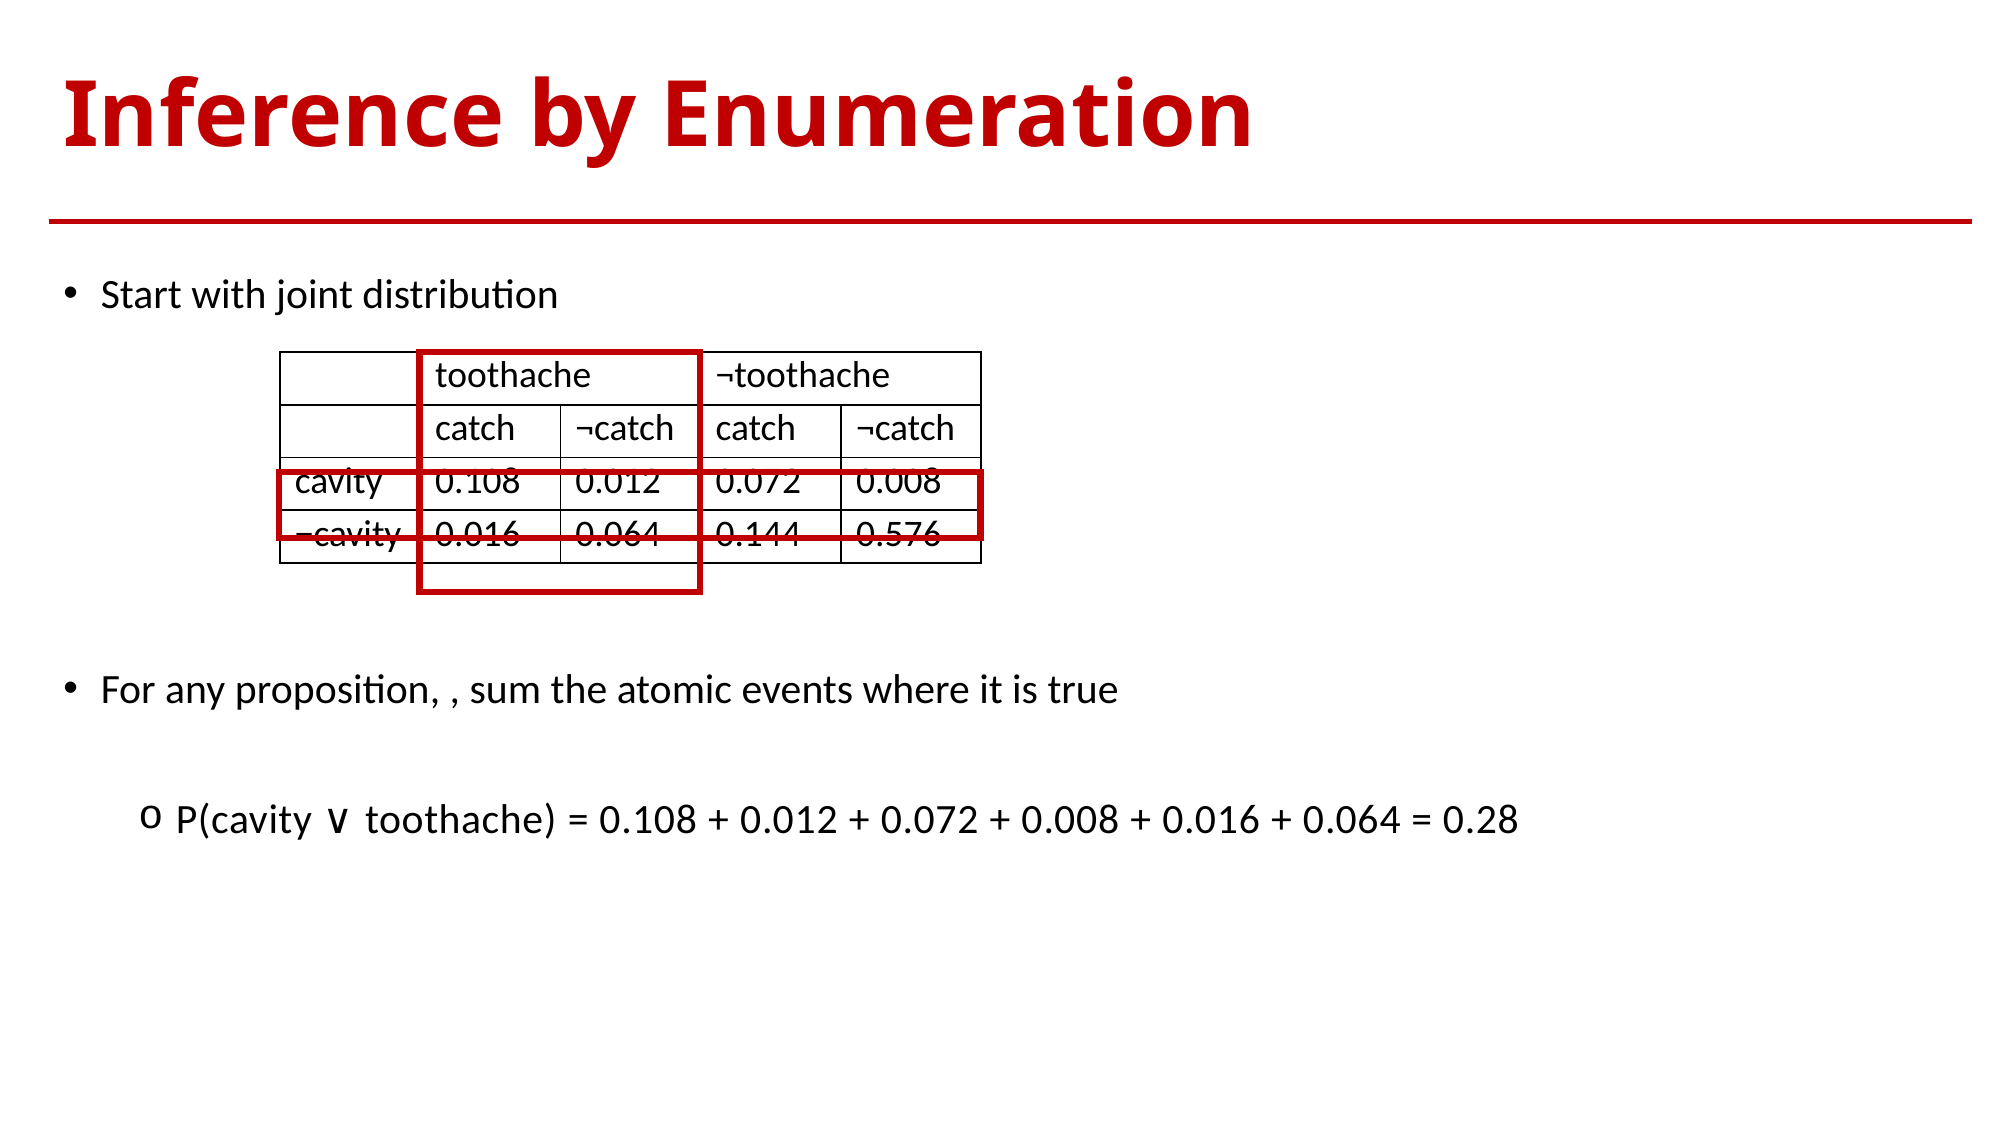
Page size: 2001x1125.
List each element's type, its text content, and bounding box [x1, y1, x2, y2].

table_cell ¬catch [842, 406, 980, 457]
text_box [418, 351, 701, 471]
table_cell 0.072 [702, 458, 840, 471]
table_cell catch [702, 406, 840, 457]
table_header [281, 353, 418, 404]
table_cell ¬cavity [281, 539, 418, 562]
table_cell cavity [281, 458, 418, 471]
table_cell 0.144 [702, 539, 840, 562]
table_cell [281, 406, 418, 457]
text_box [278, 471, 981, 539]
title Inference by Enumeration [48, 41, 1972, 192]
table_cell 0.008 [842, 458, 980, 471]
table_header ¬toothache [702, 353, 980, 404]
text_box [418, 539, 701, 593]
table_cell 0.576 [842, 539, 980, 562]
